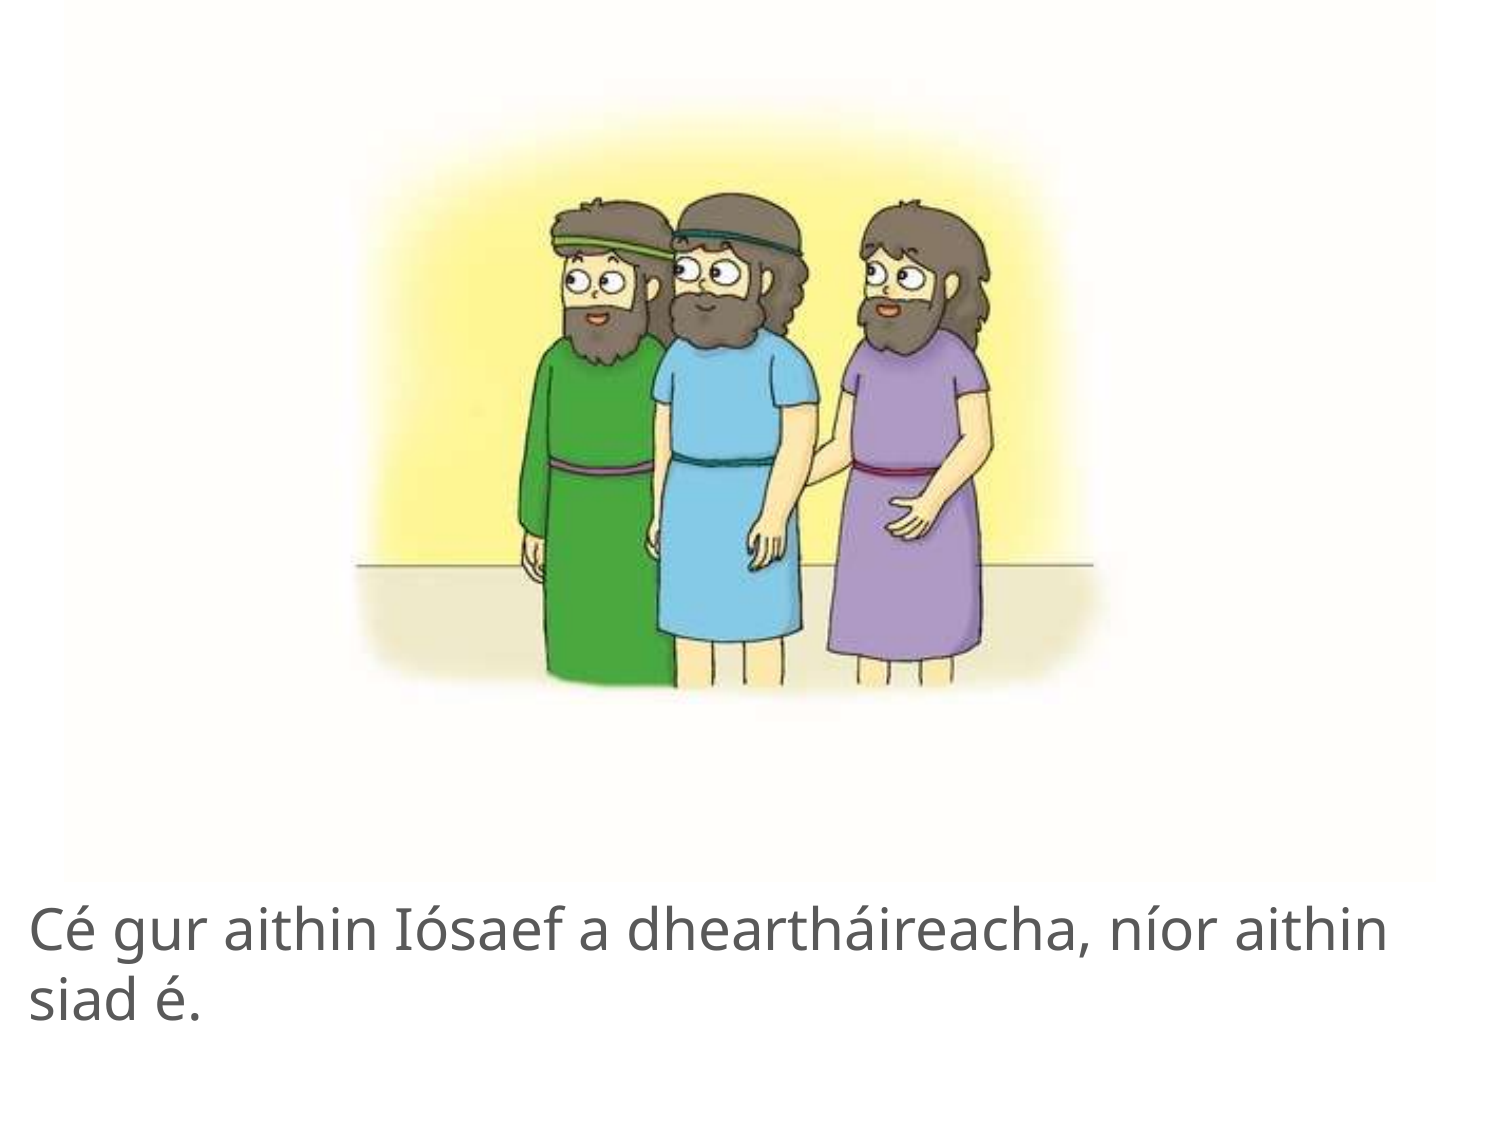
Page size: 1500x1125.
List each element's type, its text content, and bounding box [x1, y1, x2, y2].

picture [64, 0, 1436, 882]
text_box Cé gur aithin Iósaef a dheartháireacha, níor aithin siad é. [13, 884, 1499, 1040]
